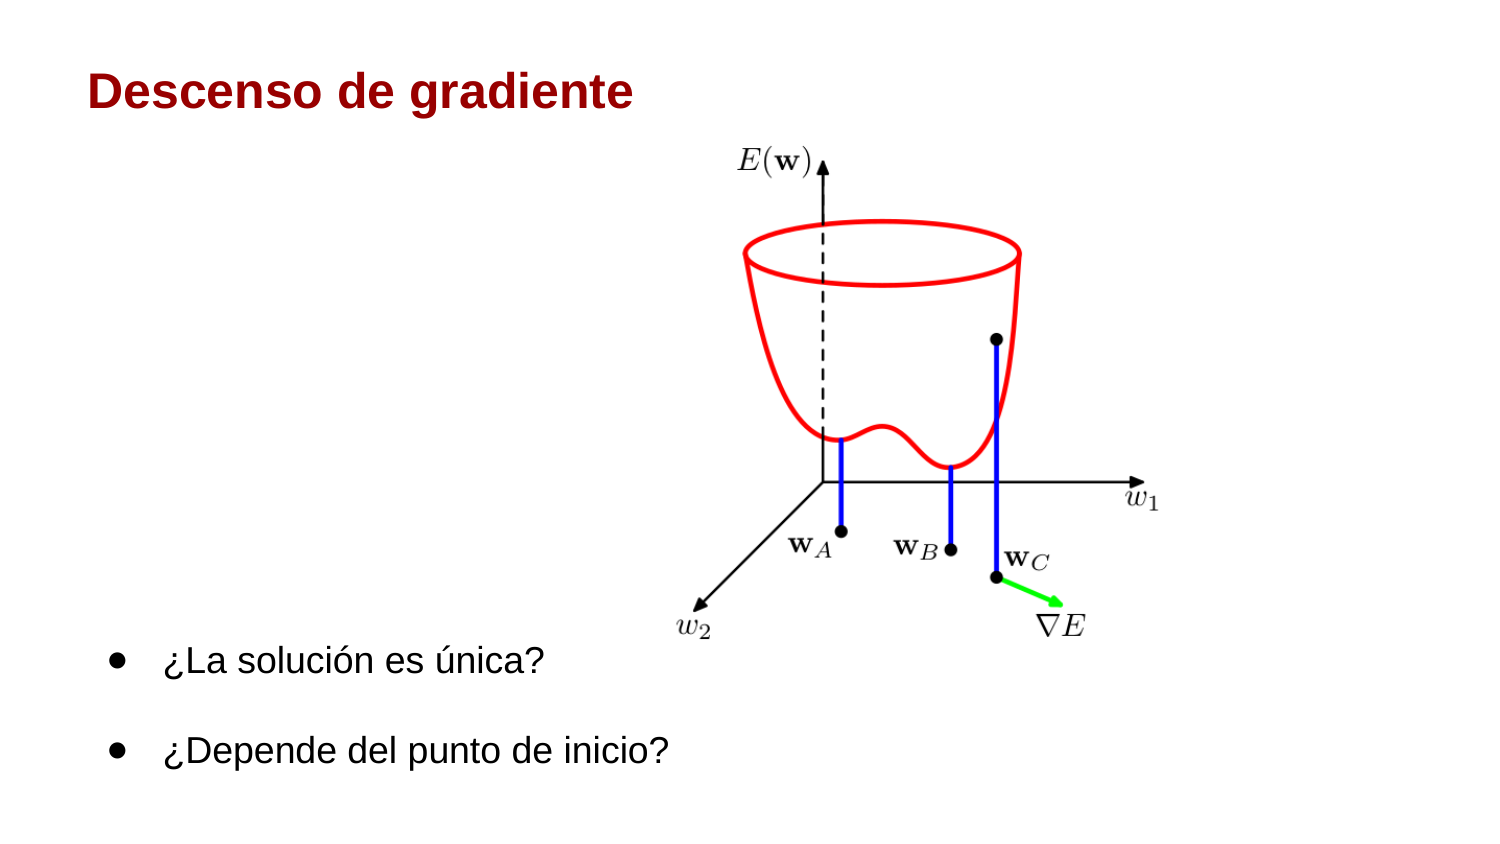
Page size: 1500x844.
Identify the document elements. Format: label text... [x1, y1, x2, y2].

text_box Descenso de gradiente ¿La solución es única? ¿Depende del punto de inicio? [72, 43, 1430, 801]
picture [643, 139, 1174, 648]
